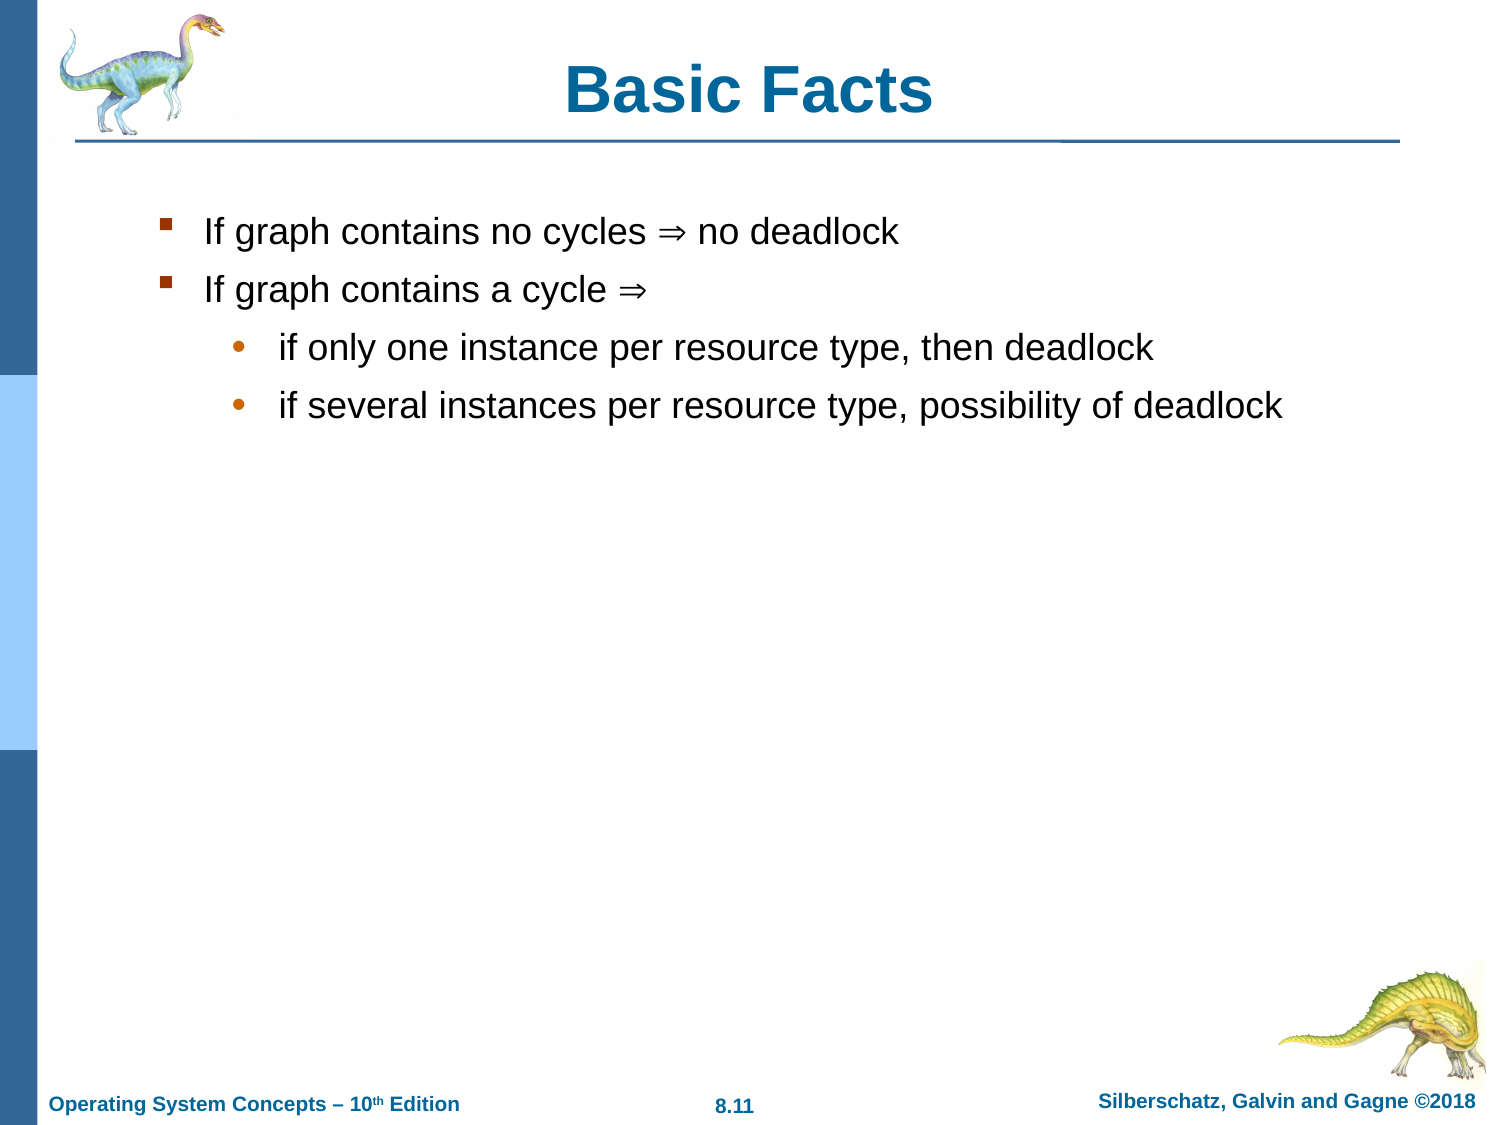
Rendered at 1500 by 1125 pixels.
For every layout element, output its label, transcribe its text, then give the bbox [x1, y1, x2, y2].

list If graph contains no cycles  no deadlock If graph contains a cycle  if only one instance per resource type, then deadlock if several instances per resource type, possibility of deadlock [141, 199, 1395, 922]
picture [1275, 959, 1486, 1090]
picture [1415, 1093, 1423, 1098]
title Basic Facts [75, 38, 1425, 134]
picture [46, 0, 243, 149]
